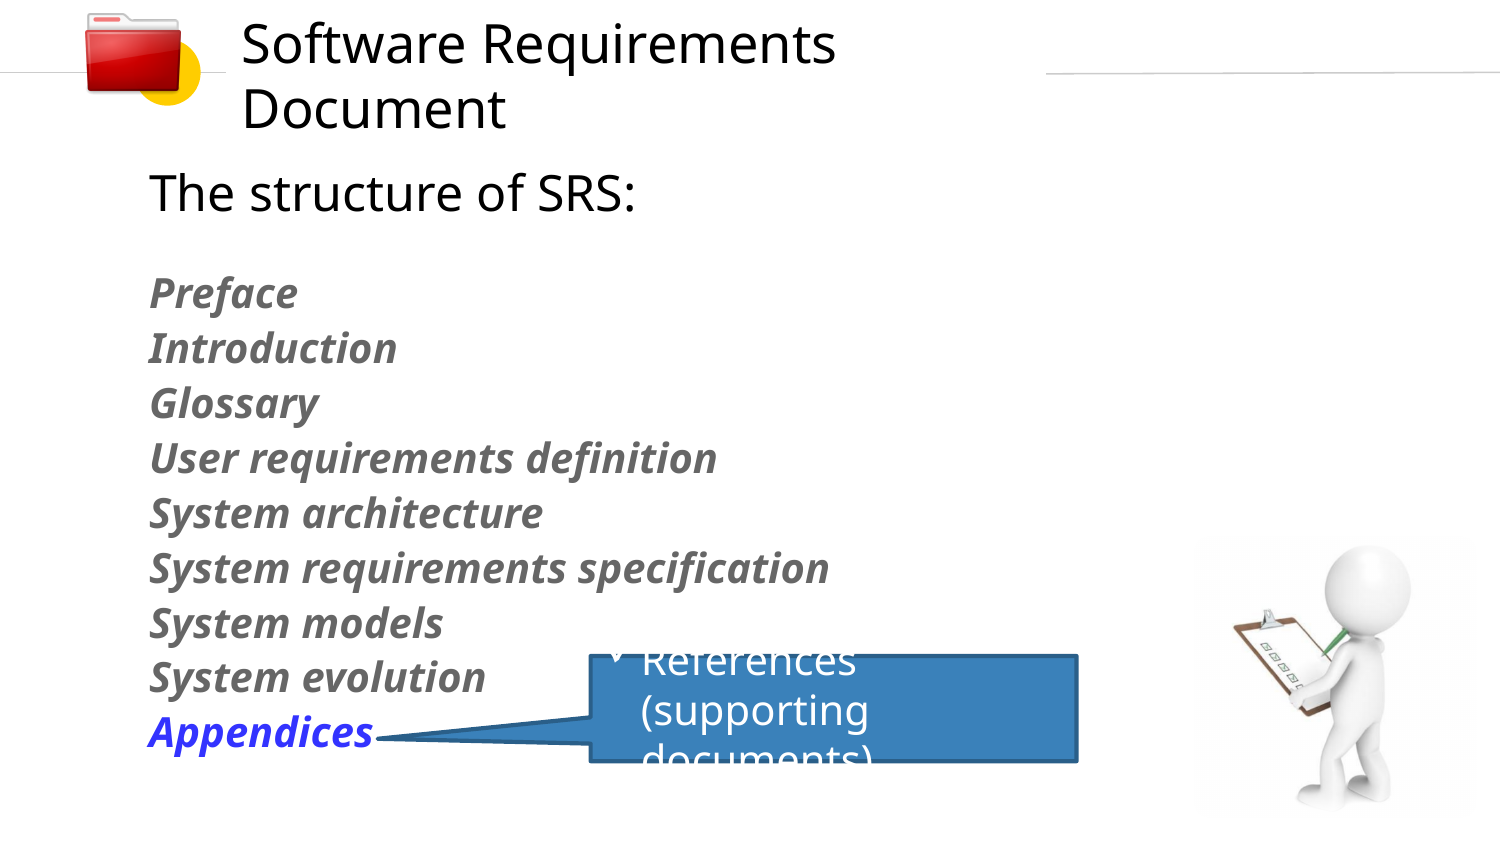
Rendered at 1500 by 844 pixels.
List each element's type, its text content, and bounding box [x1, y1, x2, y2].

text_box References (supporting documents) [375, 653, 1079, 764]
picture [1192, 534, 1478, 821]
title Software Requirements Document [226, 38, 1047, 110]
list The structure of SRS: Preface Introduction Glossary User requirements definition System architecture System requirements specification System models System evolution Appendices [134, 153, 1344, 776]
picture [84, 13, 182, 95]
